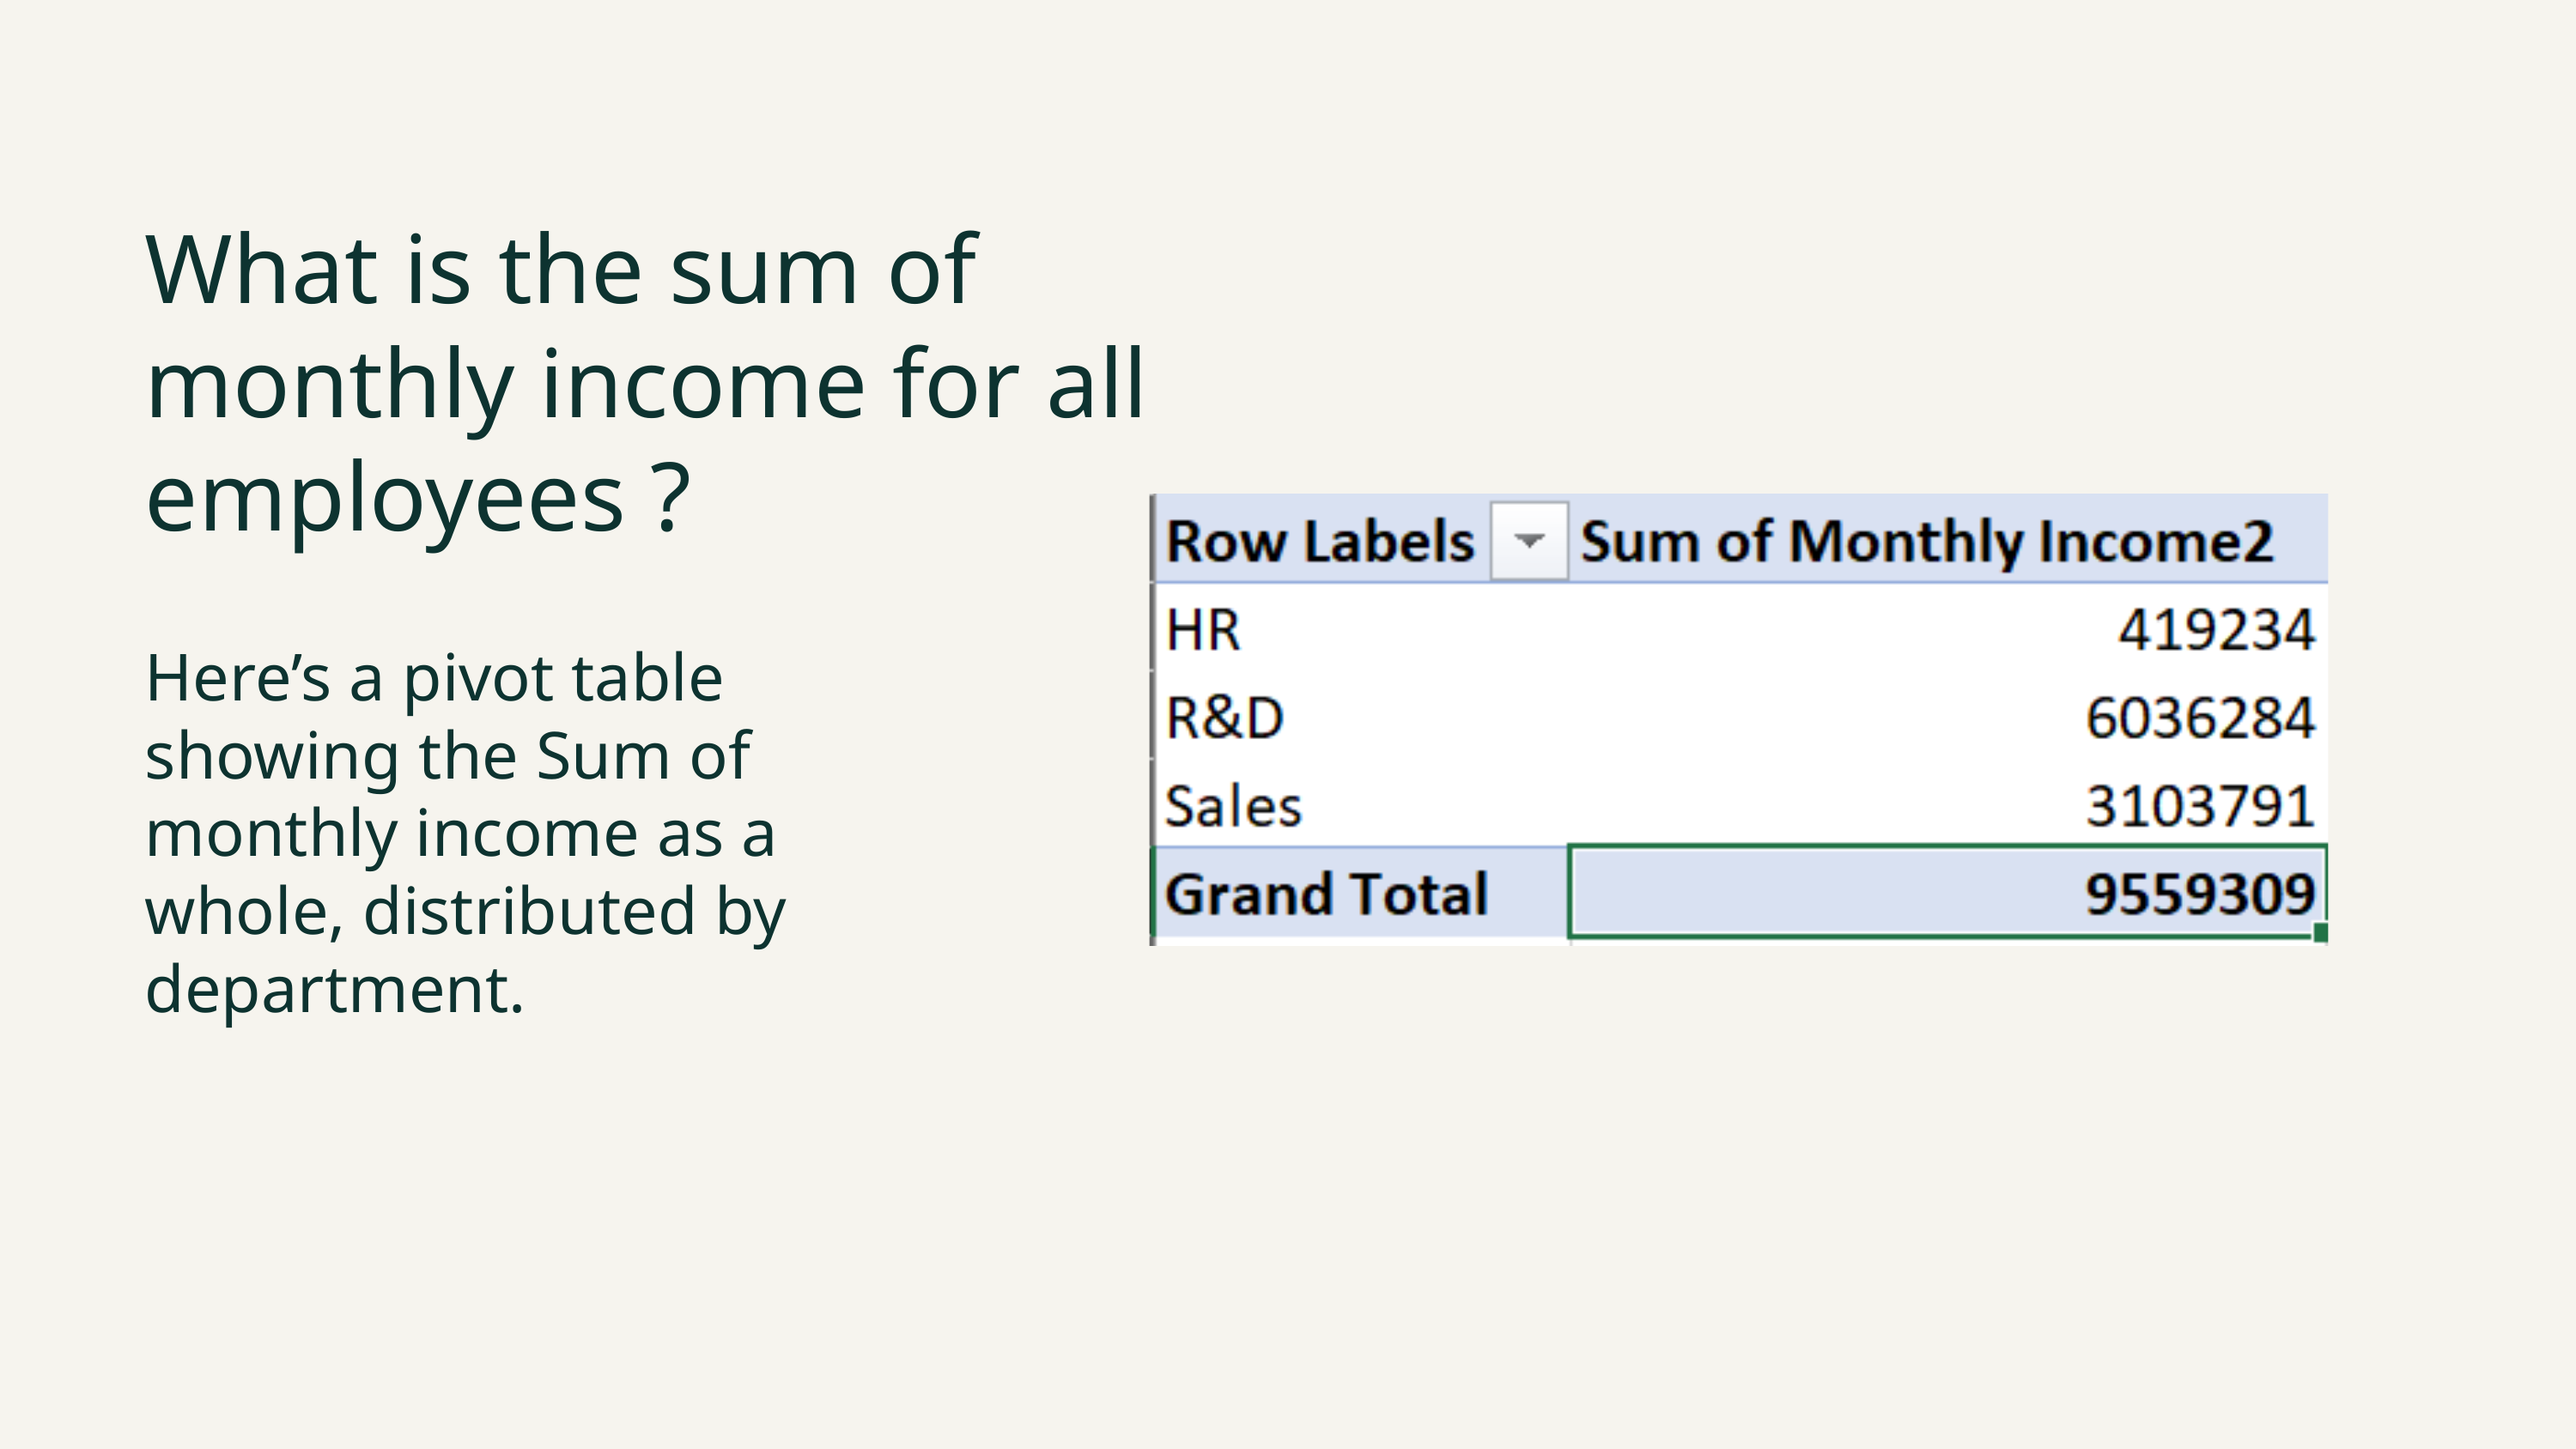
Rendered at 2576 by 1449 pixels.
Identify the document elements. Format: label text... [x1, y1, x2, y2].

text_box What is the sum of monthly income for all employees ? [144, 209, 1258, 550]
text_box Here’s a pivot table showing the Sum of monthly income as a whole, distributed by department. [144, 635, 908, 1026]
text_box [1149, 494, 2329, 946]
